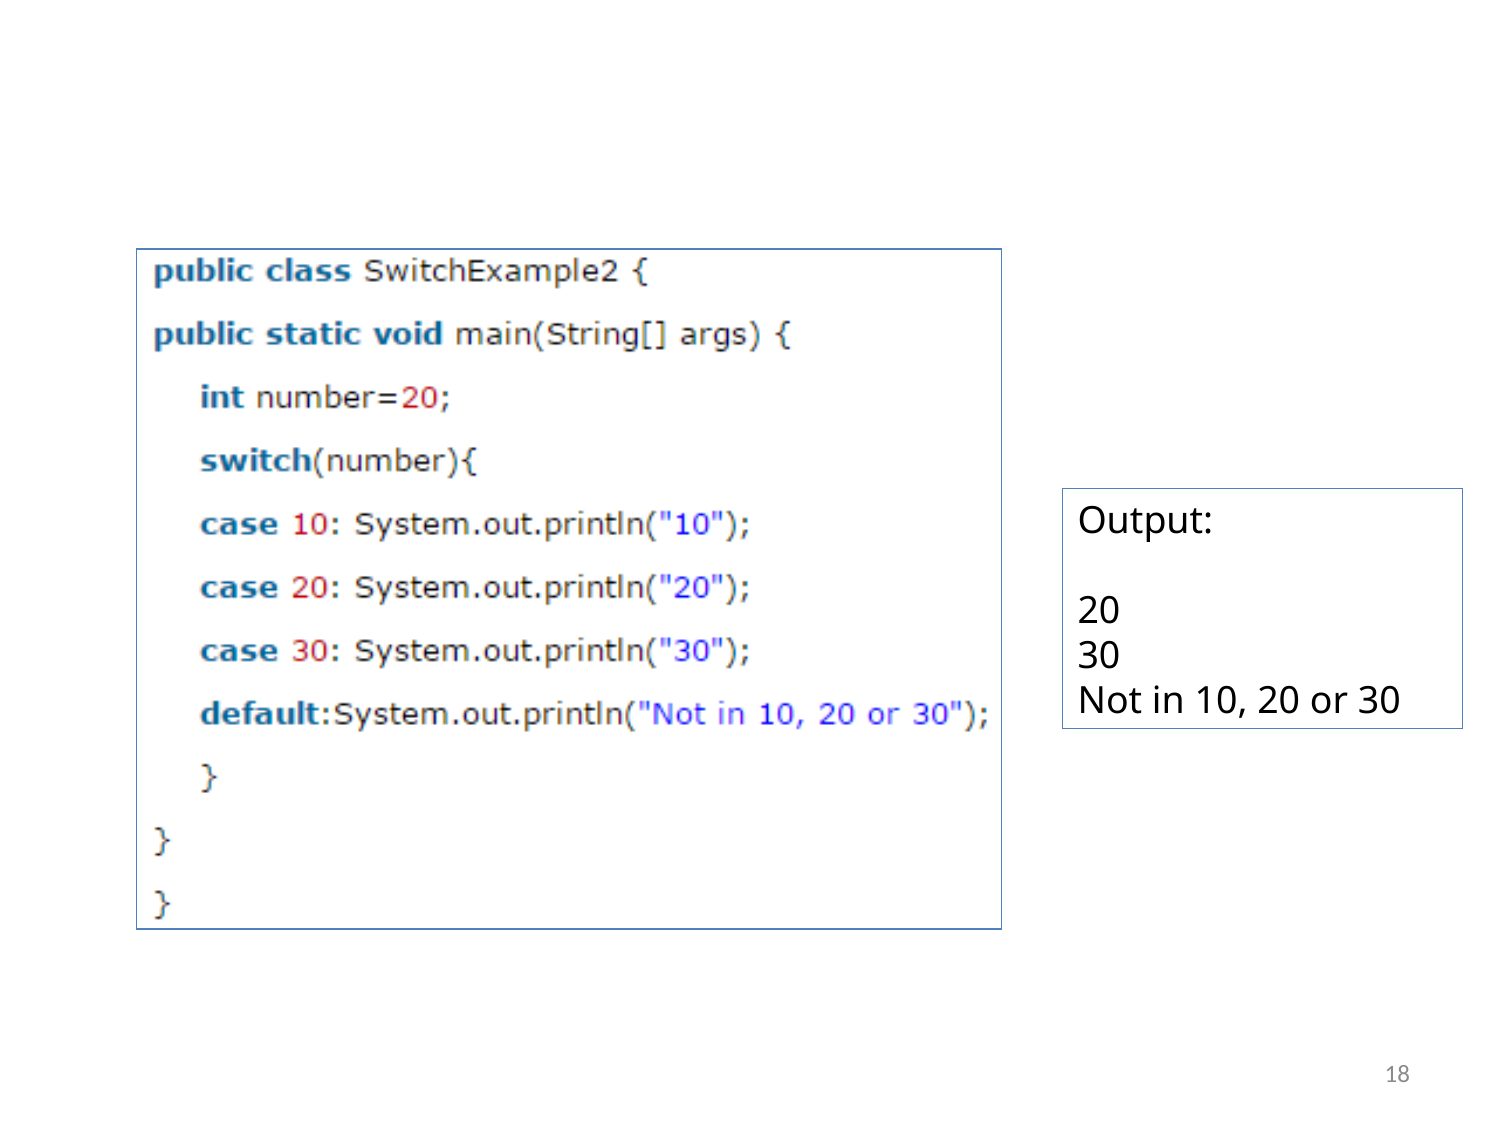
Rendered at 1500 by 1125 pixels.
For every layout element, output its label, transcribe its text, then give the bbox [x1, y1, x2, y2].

picture [137, 249, 1001, 929]
text_box Output: 20 30 Not in 10, 20 or 30 [1062, 488, 1463, 729]
slide_number 18 [1074, 1042, 1425, 1103]
